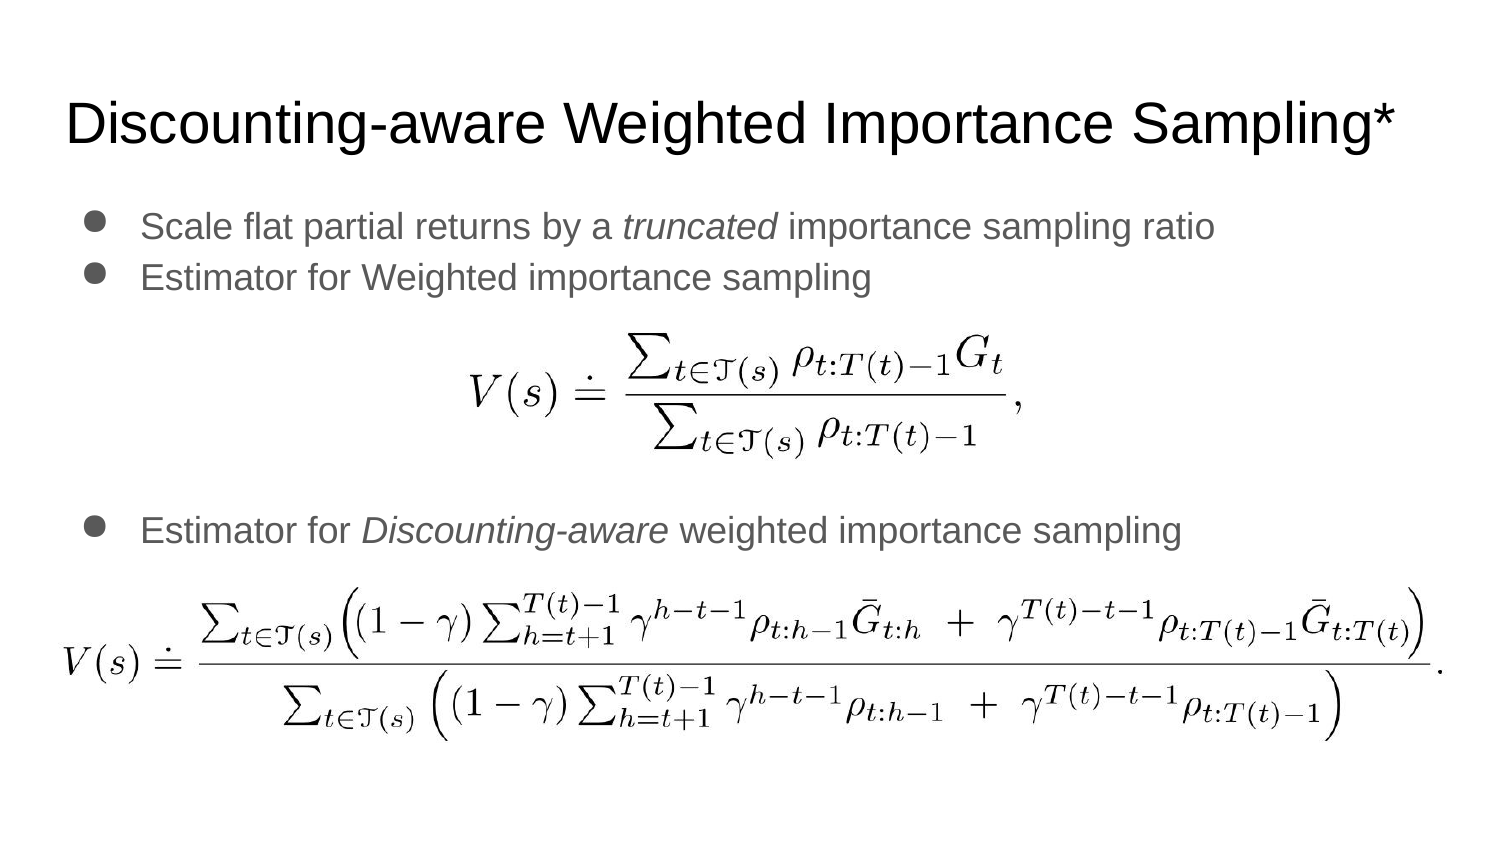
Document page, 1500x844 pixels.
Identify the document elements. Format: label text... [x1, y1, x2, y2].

text_box Scale flat partial returns by a truncated importance sampling ratio Estimator for Weighted importance sampling [77, 192, 1224, 299]
text_box Estimator for Discounting-aware weighted importance sampling [77, 504, 1193, 552]
text_box [465, 331, 1023, 461]
text_box [58, 587, 1447, 743]
title Discounting-aware Weighted Importance Sampling* [63, 82, 1401, 226]
